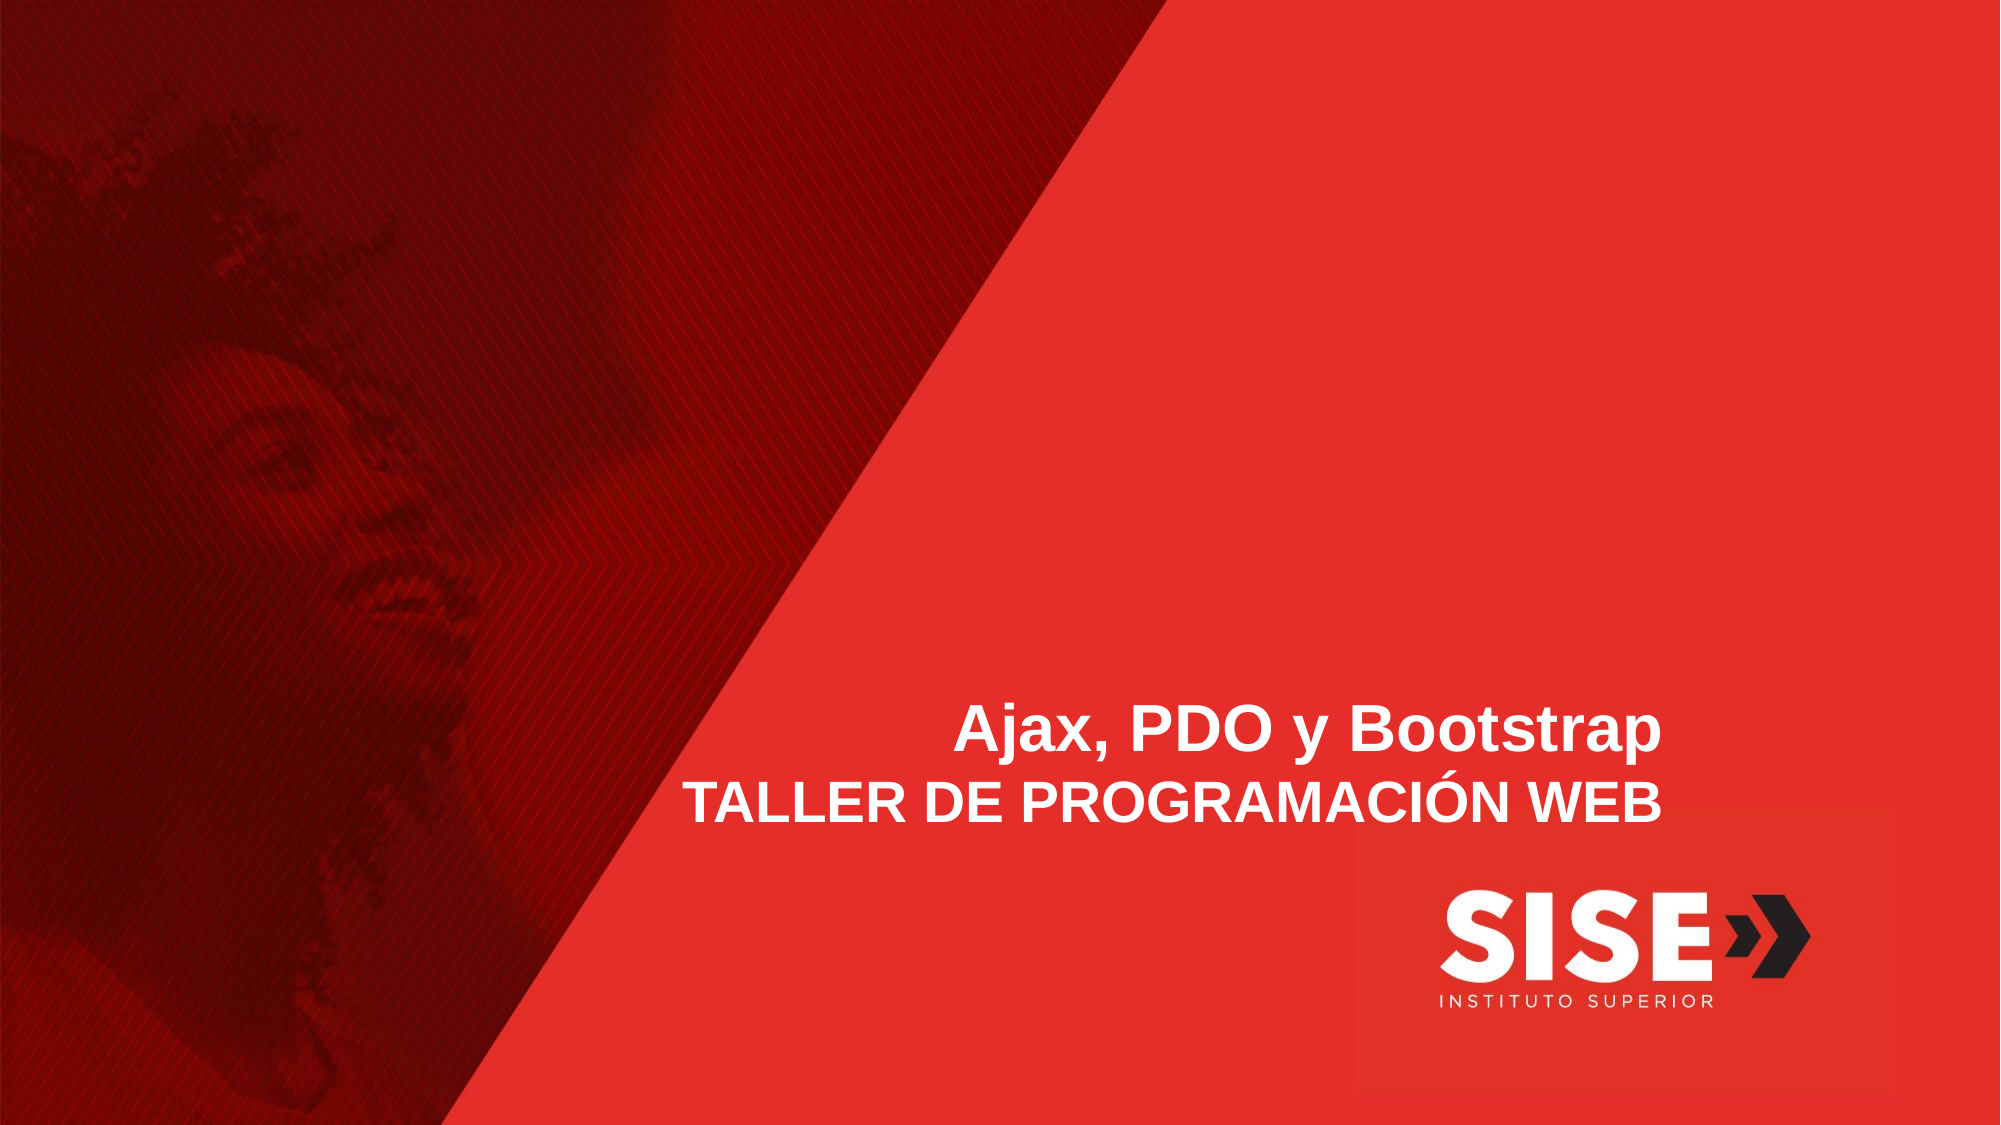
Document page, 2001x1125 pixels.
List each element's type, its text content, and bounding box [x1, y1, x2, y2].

text_box Ajax, PDO y Bootstrap TALLER DE PROGRAMACIÓN WEB [249, 677, 1679, 844]
picture [0, 0, 2000, 1125]
